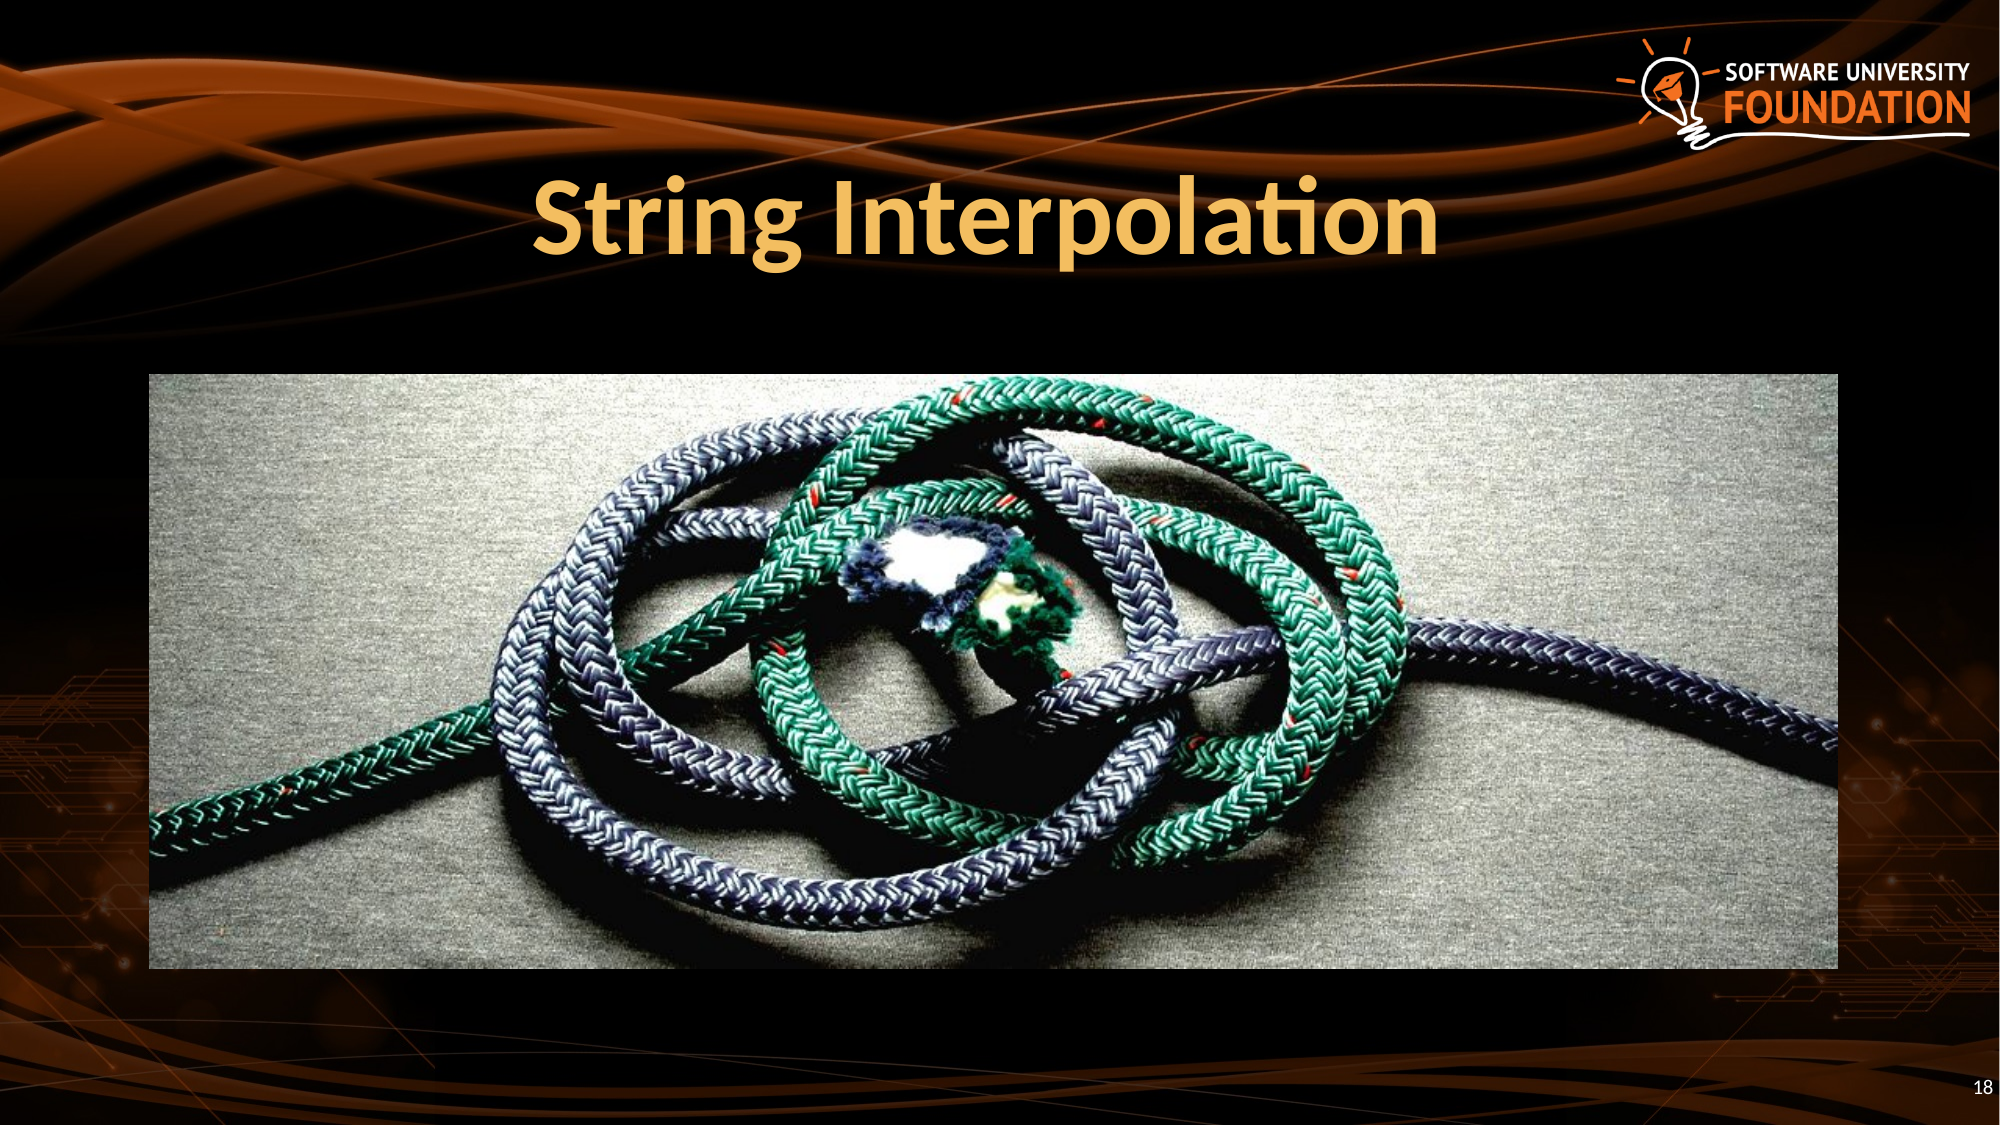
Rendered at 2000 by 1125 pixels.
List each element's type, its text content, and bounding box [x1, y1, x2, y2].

slide_number 18 [1929, 1070, 2000, 1103]
title String Interpolation [137, 149, 1838, 285]
picture [0, 0, 2000, 1125]
